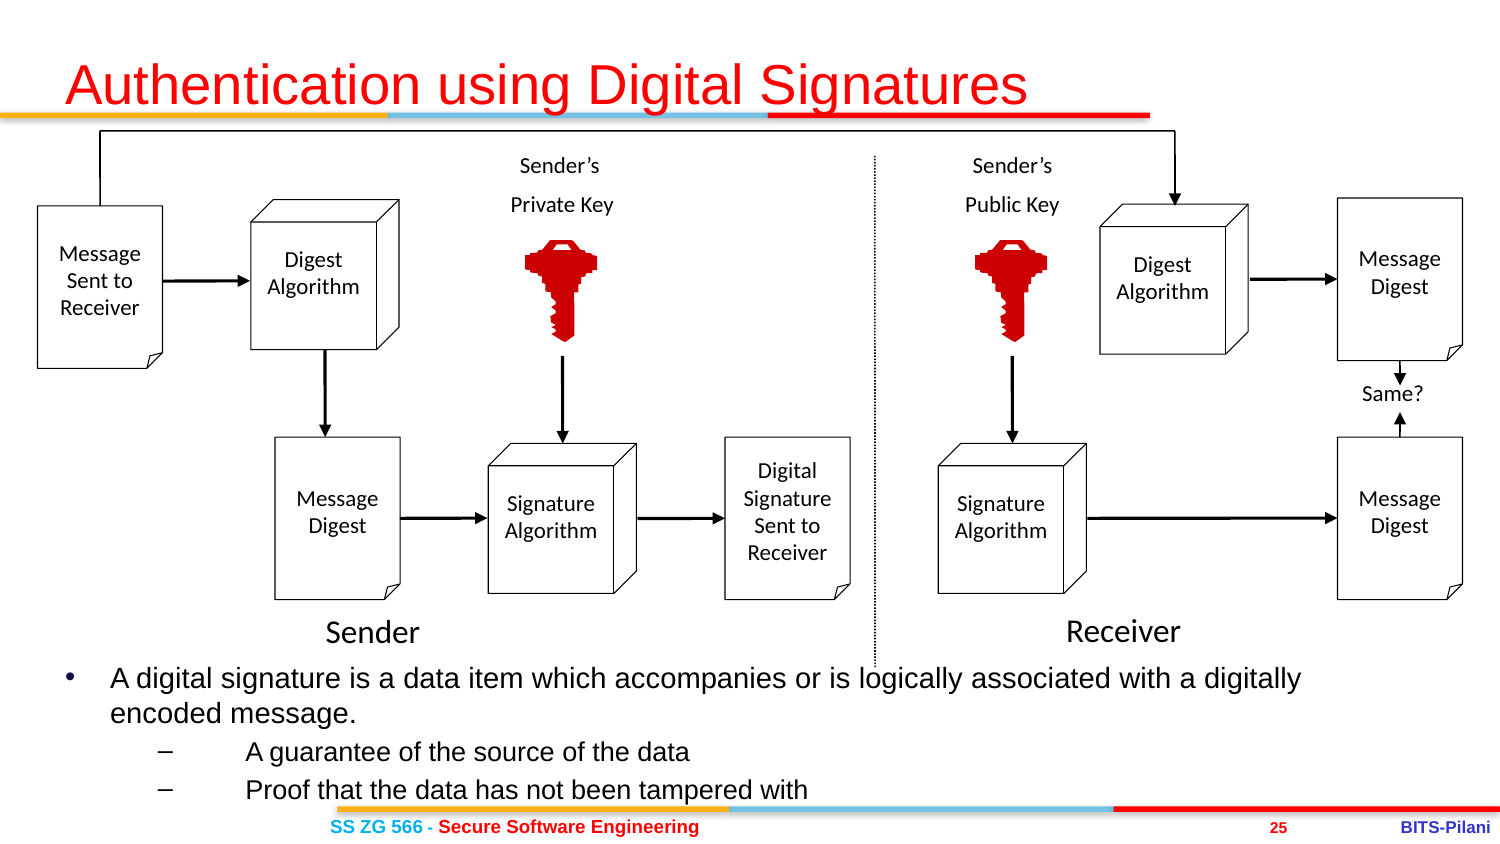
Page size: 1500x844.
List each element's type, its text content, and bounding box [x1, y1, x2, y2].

text_box Message Sent to Receiver [37, 205, 163, 369]
text_box [1006, 355, 1019, 443]
list A digital signature is a data item which accompanies or is logically associated with a digitally encoded message. A guarantee of the source of the data Proof that the data has not been tampered with [50, 651, 1400, 820]
text_box Message Digest [275, 437, 401, 600]
text_box Message Digest [1337, 437, 1463, 600]
text_box Digest Algorithm [250, 199, 399, 350]
text_box [318, 349, 332, 437]
text_box Signature Algorithm [488, 443, 637, 594]
text_box [162, 274, 250, 288]
text_box [1249, 272, 1337, 286]
text_box Receiver [1051, 601, 1197, 656]
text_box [524, 239, 598, 343]
text_box [401, 511, 488, 525]
text_box Sender’s Public Key [924, 143, 1100, 225]
text_box Same? [1347, 371, 1439, 414]
text_box [1393, 414, 1407, 438]
text_box Sender [310, 603, 436, 658]
text_box Sender’s Private Key [474, 143, 650, 225]
text_box [637, 512, 725, 525]
text_box [1168, 130, 1182, 206]
text_box [1087, 511, 1337, 525]
list Authentication using Digital Signatures [50, 26, 1100, 148]
text_box Signature Algorithm [938, 443, 1087, 594]
text_box [556, 355, 569, 443]
text_box Message Digest [1337, 198, 1463, 361]
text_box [974, 239, 1048, 343]
text_box Digital Signature Sent to Receiver [725, 437, 851, 600]
text_box Digest Algorithm [1100, 204, 1249, 355]
